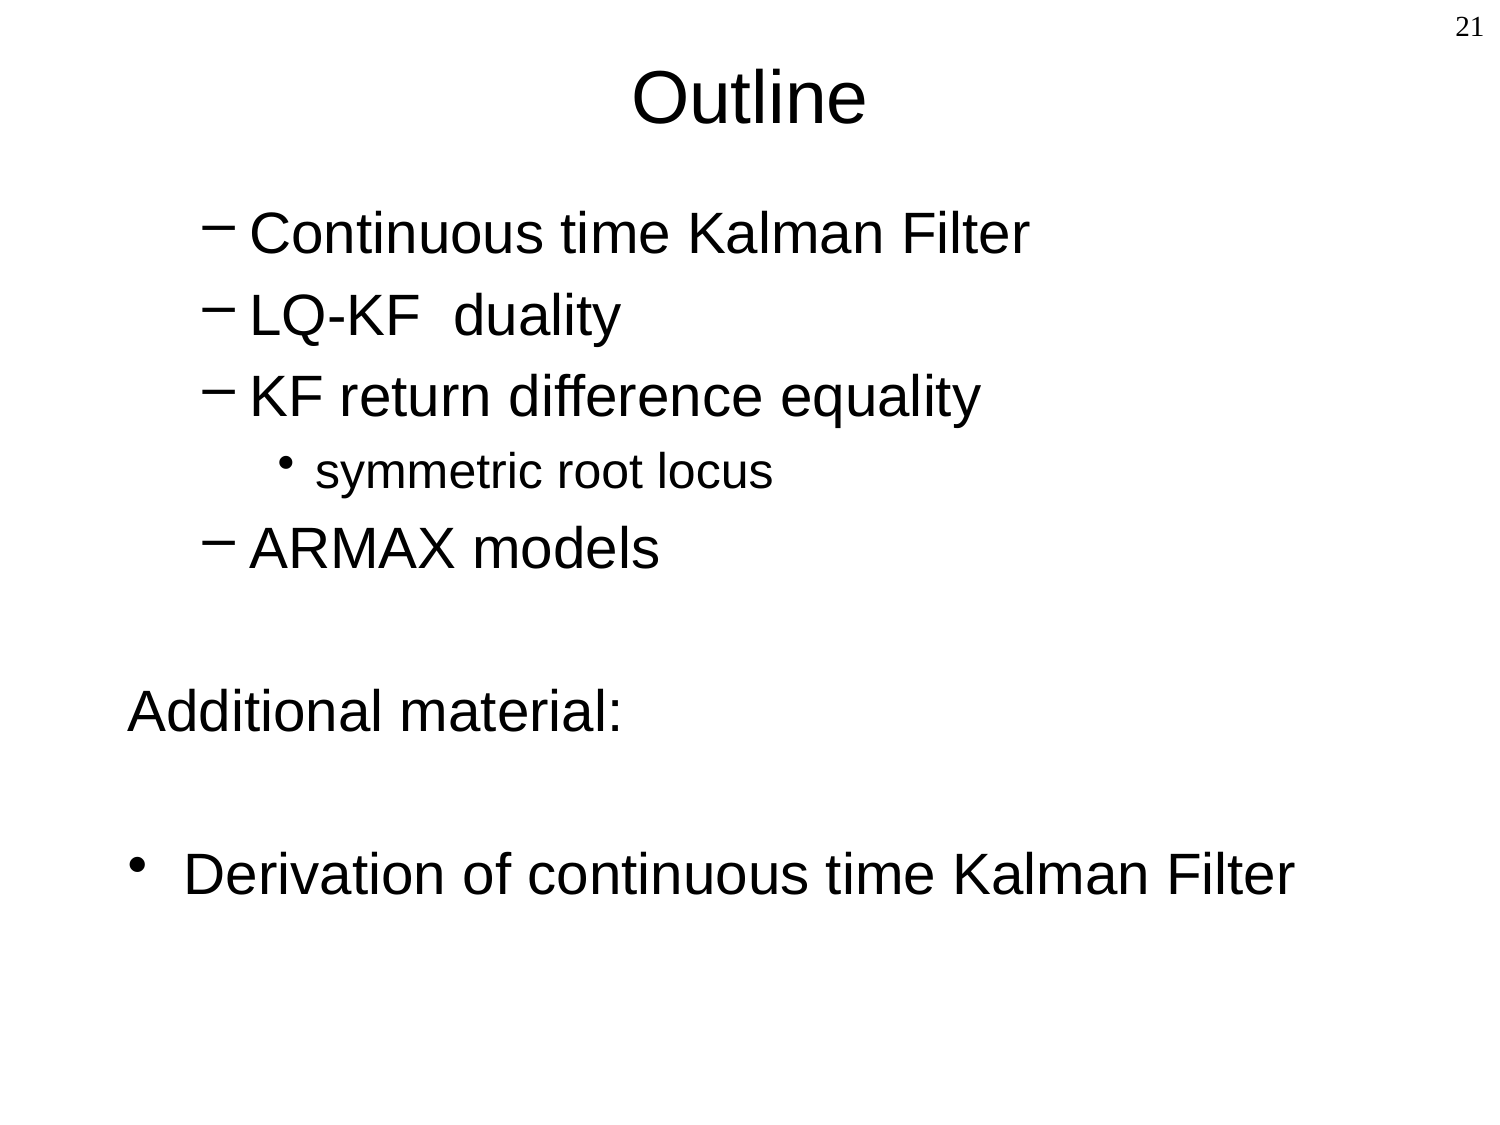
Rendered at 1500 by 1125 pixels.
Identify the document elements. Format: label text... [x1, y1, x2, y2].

list Continuous time Kalman Filter LQ-KF duality KF return difference equality symmetric root locus ARMAX models Additional material: Derivation of continuous time Kalman Filter [112, 187, 1388, 1026]
title Outline [112, 0, 1388, 187]
slide_number 21 [1388, 0, 1500, 76]
